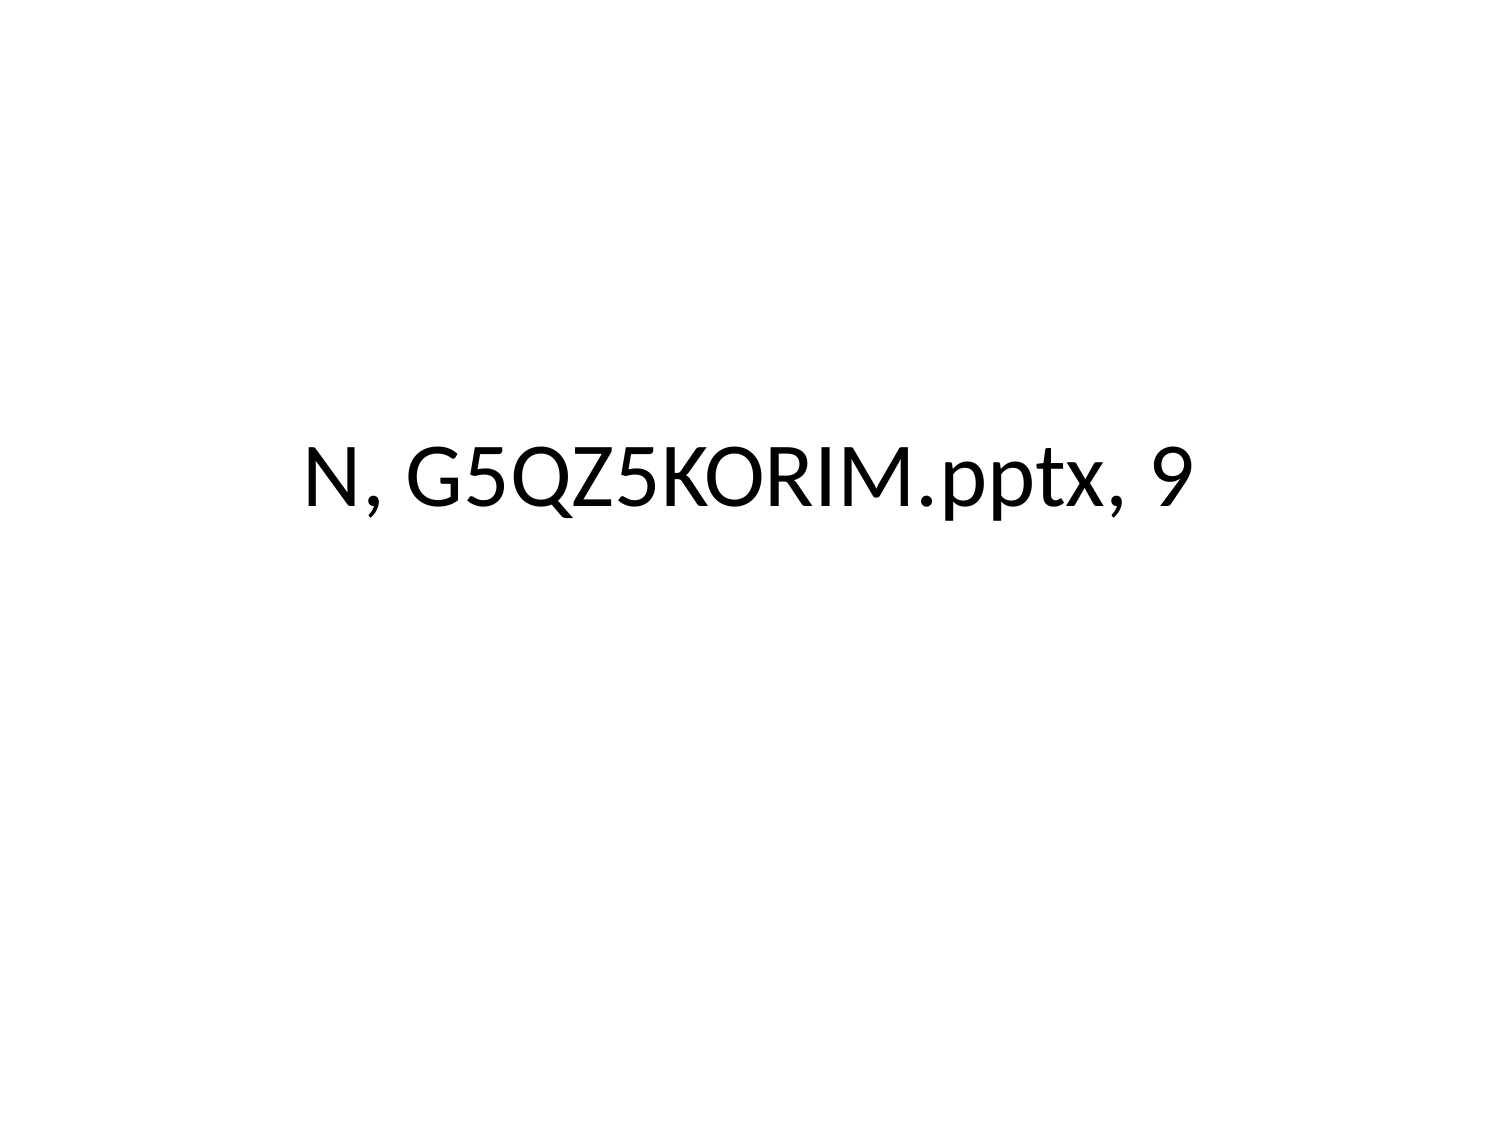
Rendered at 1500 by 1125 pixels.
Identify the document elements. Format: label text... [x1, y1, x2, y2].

title N, G5QZ5KORIM.pptx, 9 [112, 349, 1388, 591]
